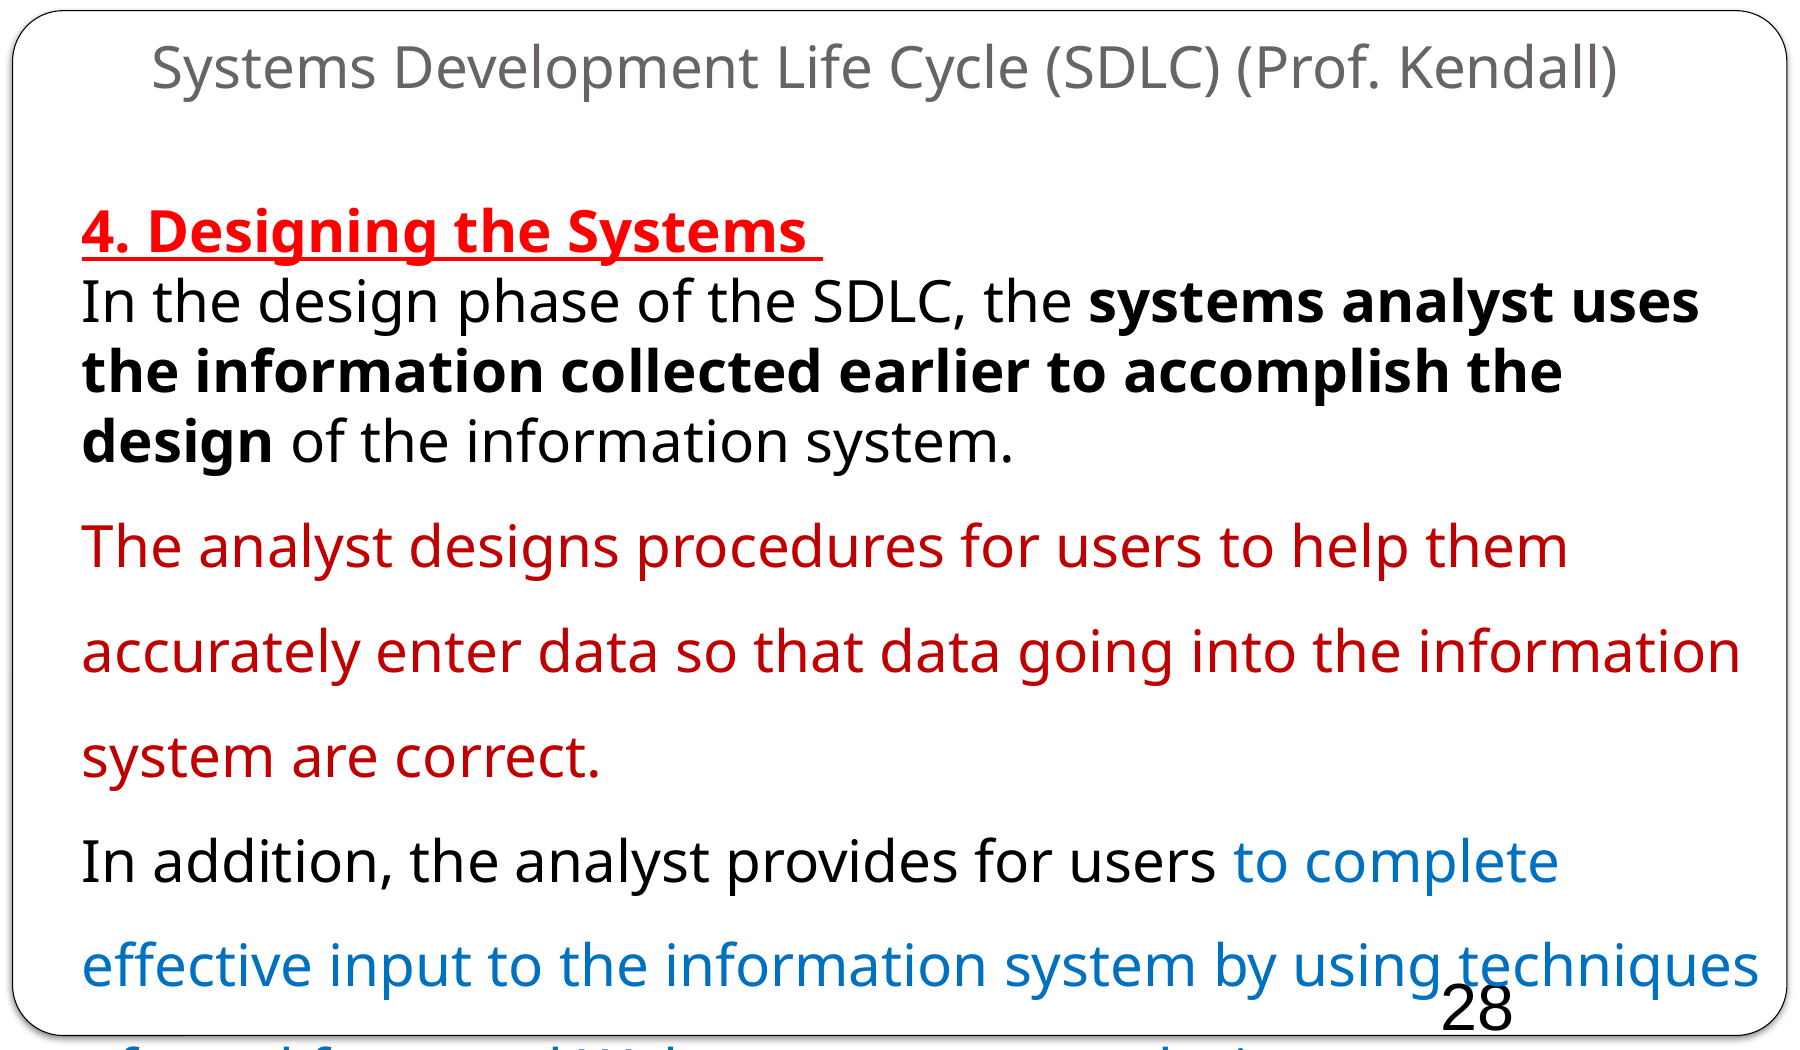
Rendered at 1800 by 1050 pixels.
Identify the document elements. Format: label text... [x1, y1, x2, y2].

text_box Systems Development Life Cycle (SDLC) (Prof. Kendall) [119, 23, 1650, 151]
text_box 4. Designing the Systems In the design phase of the SDLC, the systems analyst uses the information collected earlier to accomplish the design of the information system. The analyst designs procedures for users to help them accurately enter data so that data going into the information system are correct. In addition, the analyst provides for users to complete effective input to the information system by using techniques of good form and Web page or screen design. [67, 151, 1778, 1050]
